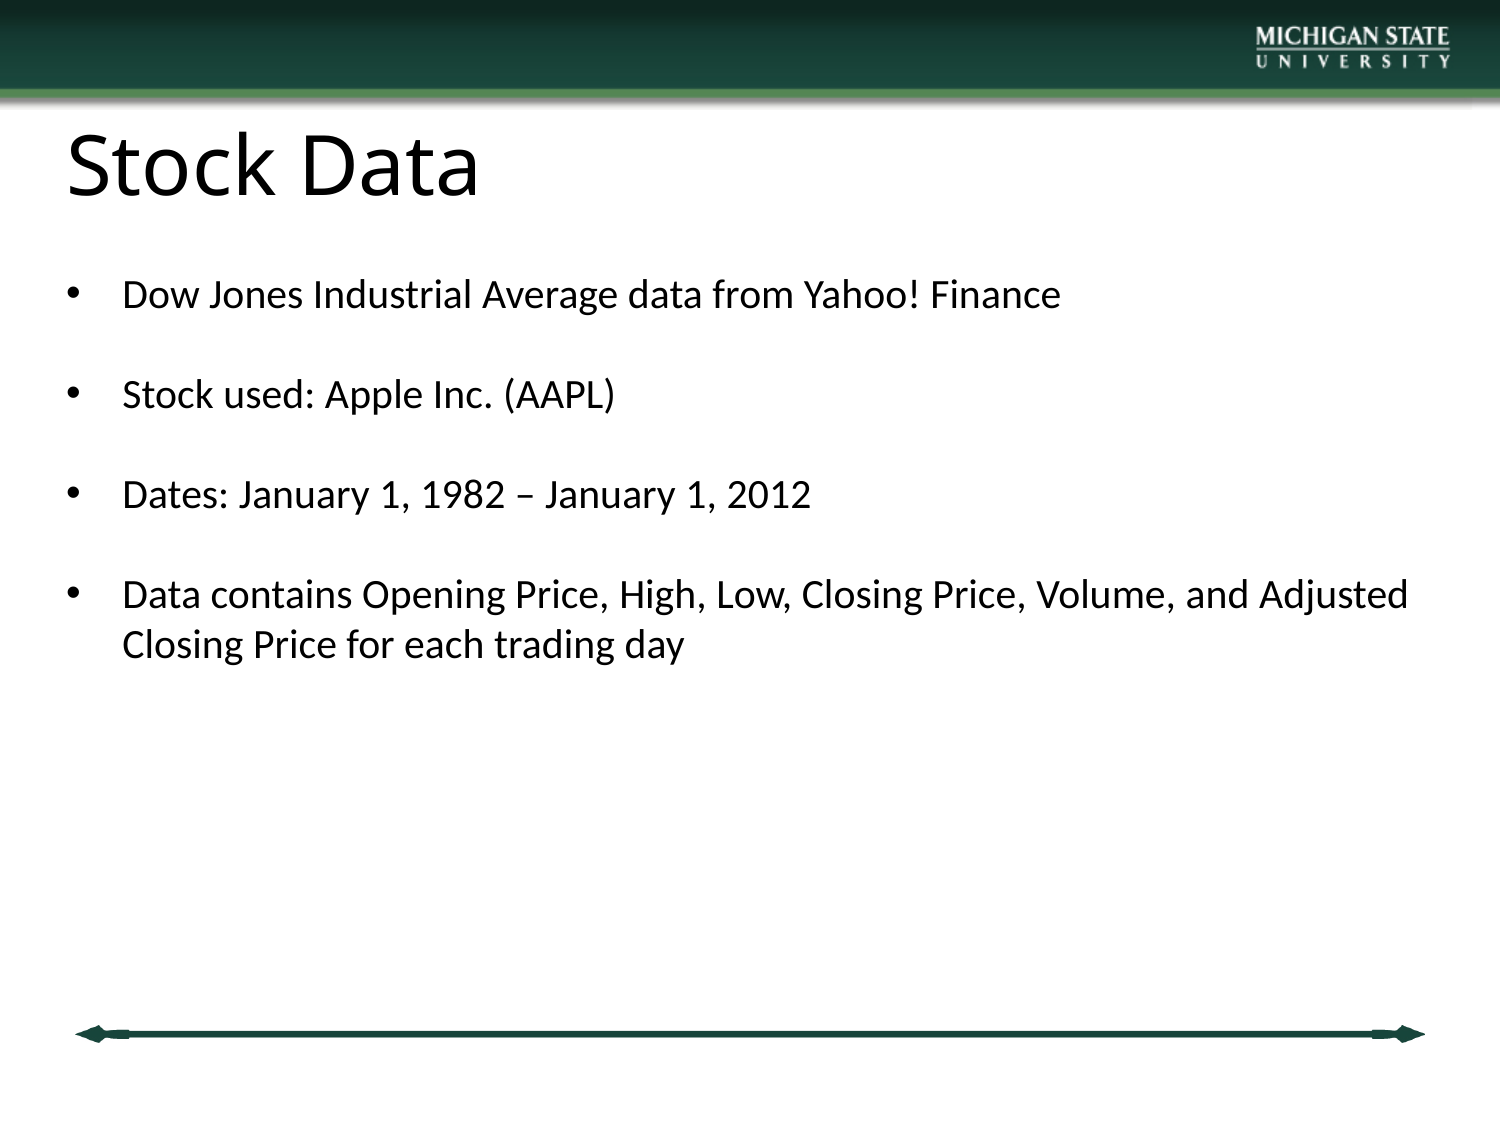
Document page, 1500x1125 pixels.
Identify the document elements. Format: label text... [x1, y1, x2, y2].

picture [0, 0, 1500, 110]
picture [75, 1025, 1425, 1043]
list Dow Jones Industrial Average data from Yahoo! Finance Stock used: Apple Inc. (AAPL) Dates: January 1, 1982 – January 1, 2012 Data contains Opening Price, High, Low, Closing Price, Volume, and Adjusted Closing Price for each trading day [51, 252, 1449, 1000]
title Stock Data [51, 97, 1449, 223]
